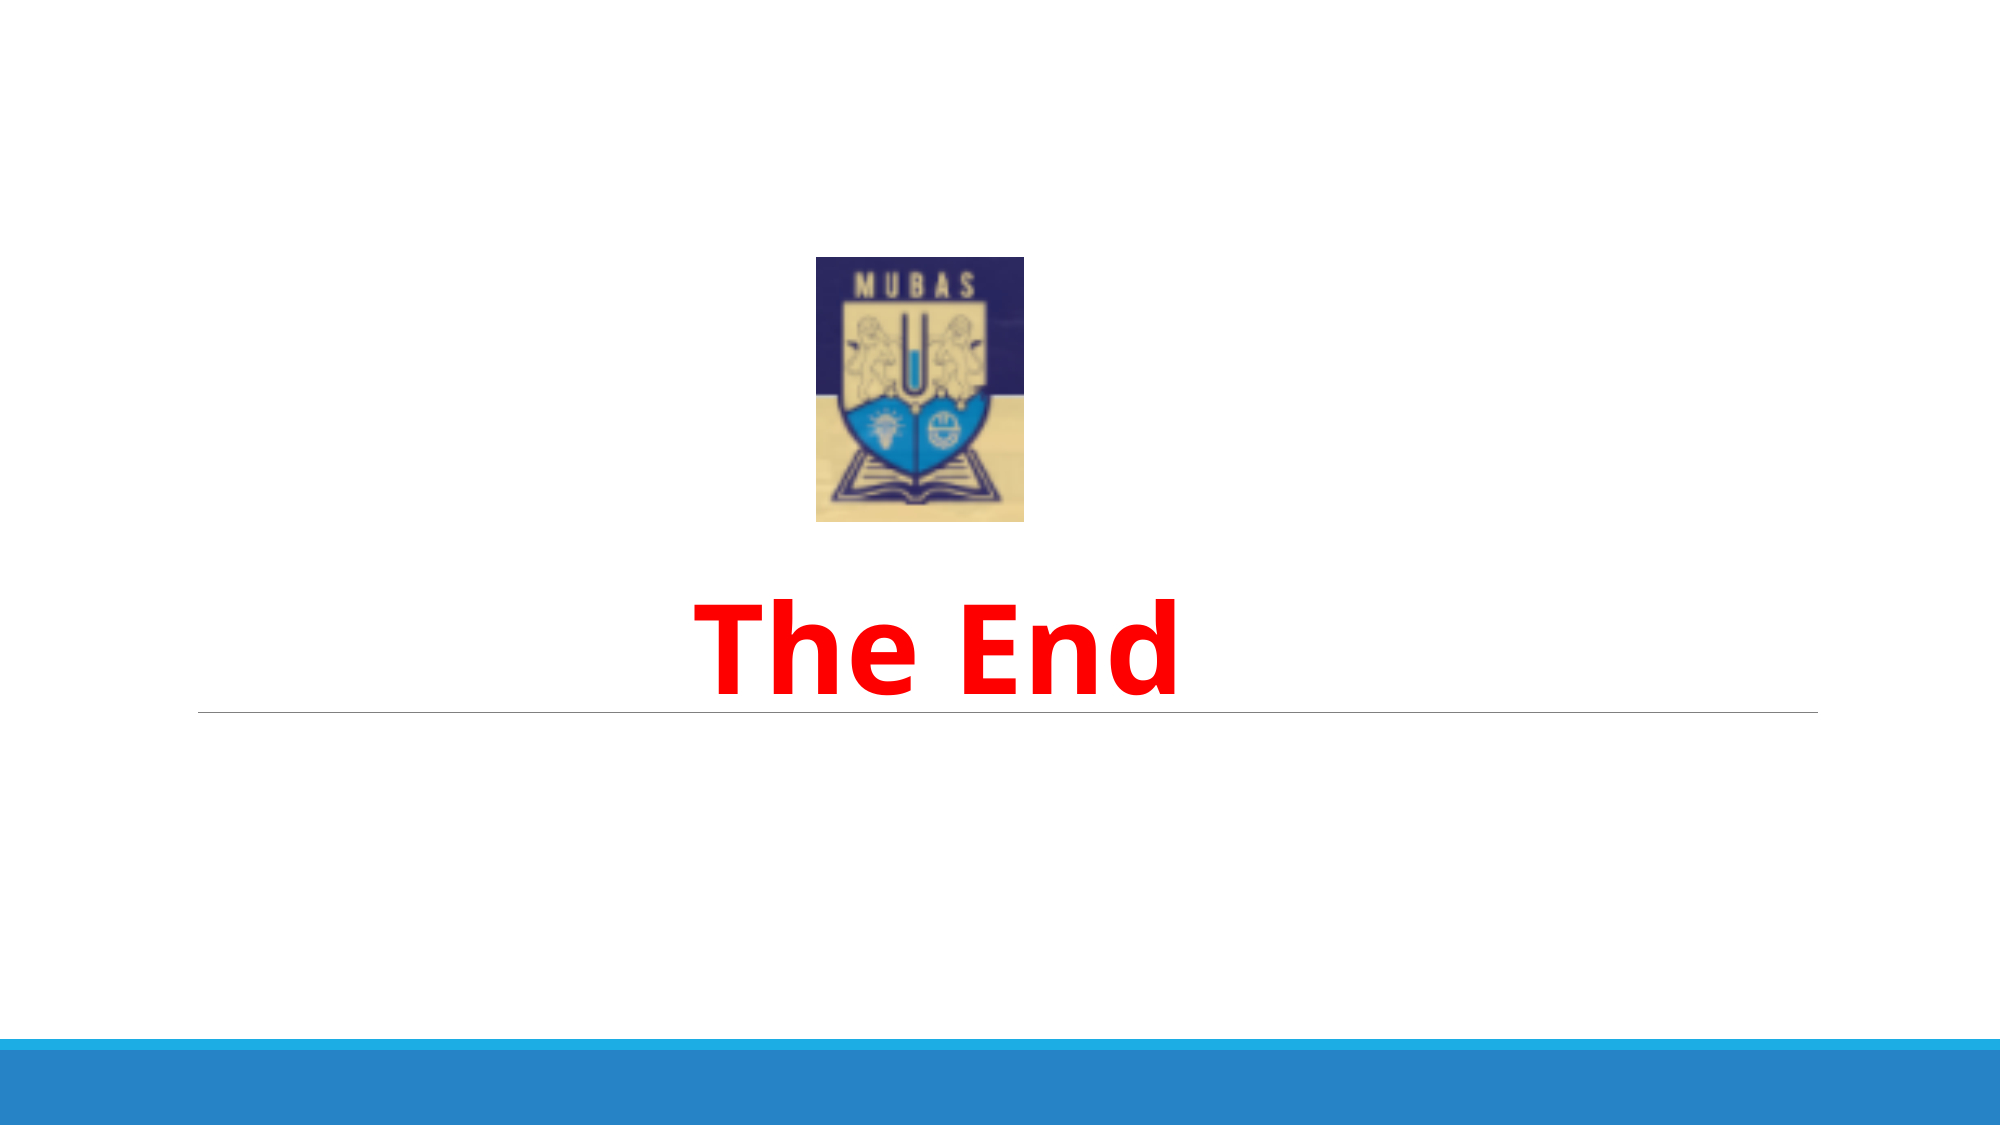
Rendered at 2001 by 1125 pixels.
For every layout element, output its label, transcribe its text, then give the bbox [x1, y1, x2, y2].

text_box The End [669, 562, 1209, 728]
picture [816, 256, 1024, 523]
